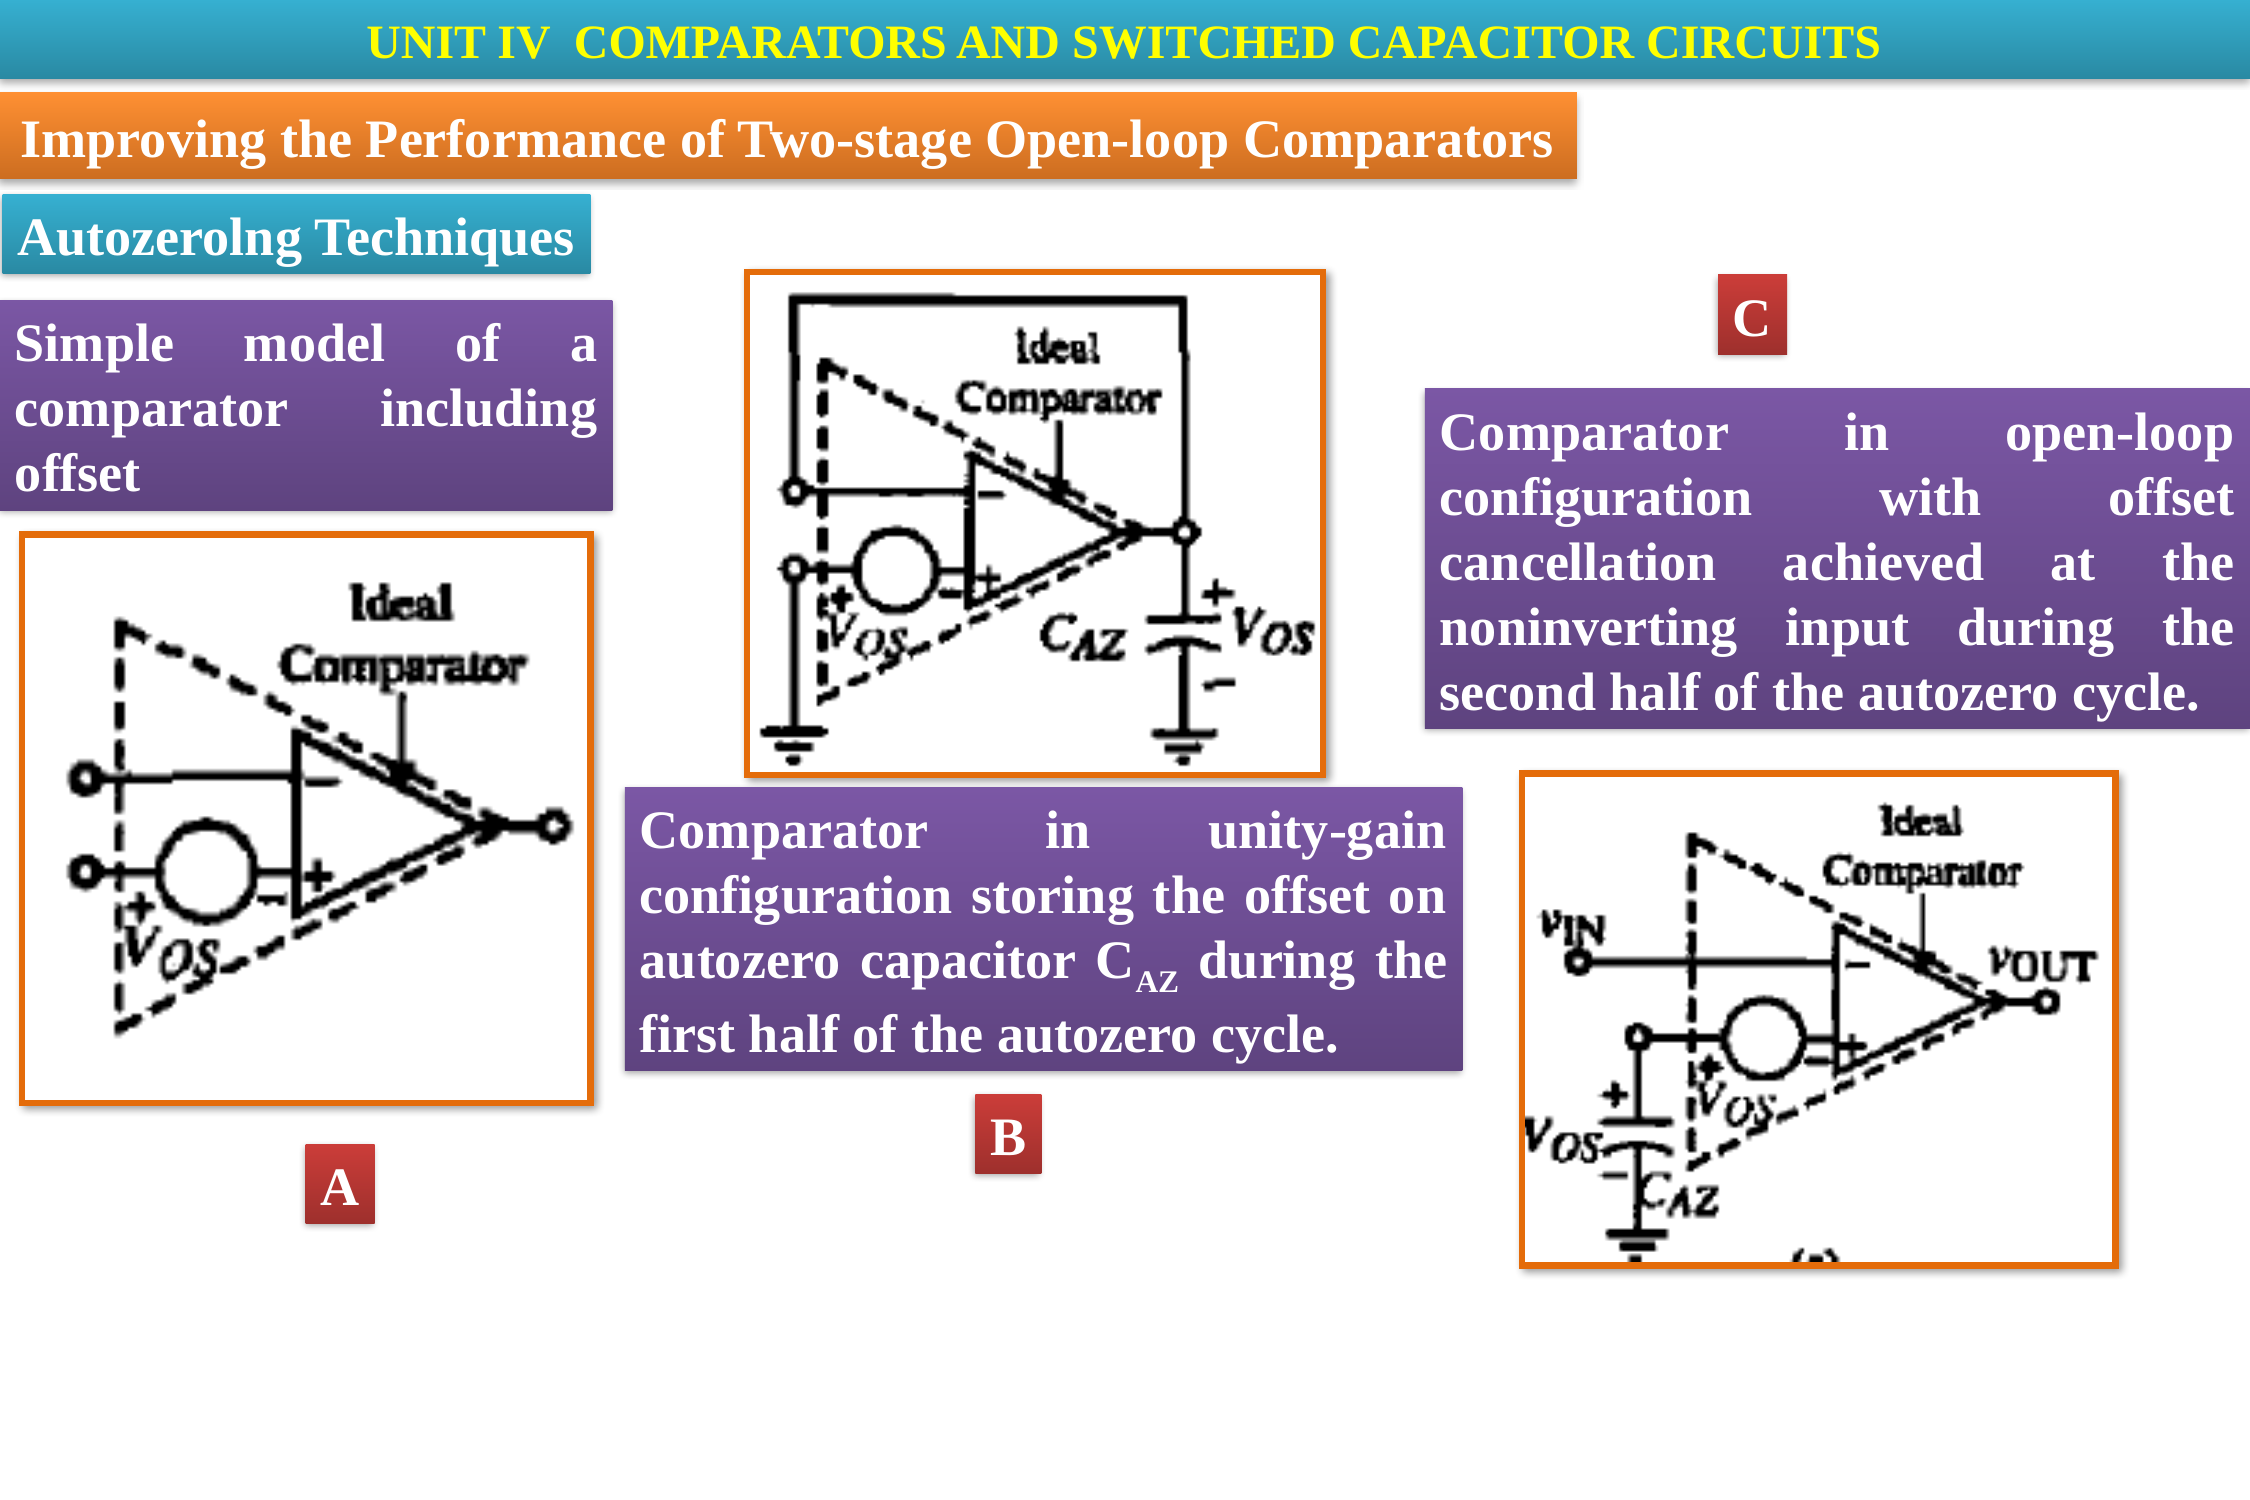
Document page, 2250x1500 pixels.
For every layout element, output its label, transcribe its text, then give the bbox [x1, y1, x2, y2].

picture [1524, 776, 2113, 1263]
text_box A [305, 1144, 375, 1224]
text_box Improving the Performance of Two-stage Open-loop Comparators [0, 92, 1577, 179]
text_box B [975, 1094, 1042, 1174]
text_box Comparator in unity-gain configuration storing the offset on autozero capacitor CAZ during the first half of the autozero cycle. [624, 787, 1463, 1071]
text_box C [1718, 274, 1788, 355]
text_box UNIT IV COMPARATORS AND SWITCHED CAPACITOR CIRCUITS [0, 0, 2250, 79]
text_box Autozerolng Techniques [2, 194, 591, 274]
picture [749, 274, 1321, 773]
text_box Simple model of a comparator including offset [0, 300, 613, 511]
text_box Comparator in open-loop configuration with offset cancellation achieved at the noninverting input during the second half of the autozero cycle. [1424, 388, 2250, 729]
picture [24, 537, 588, 1101]
